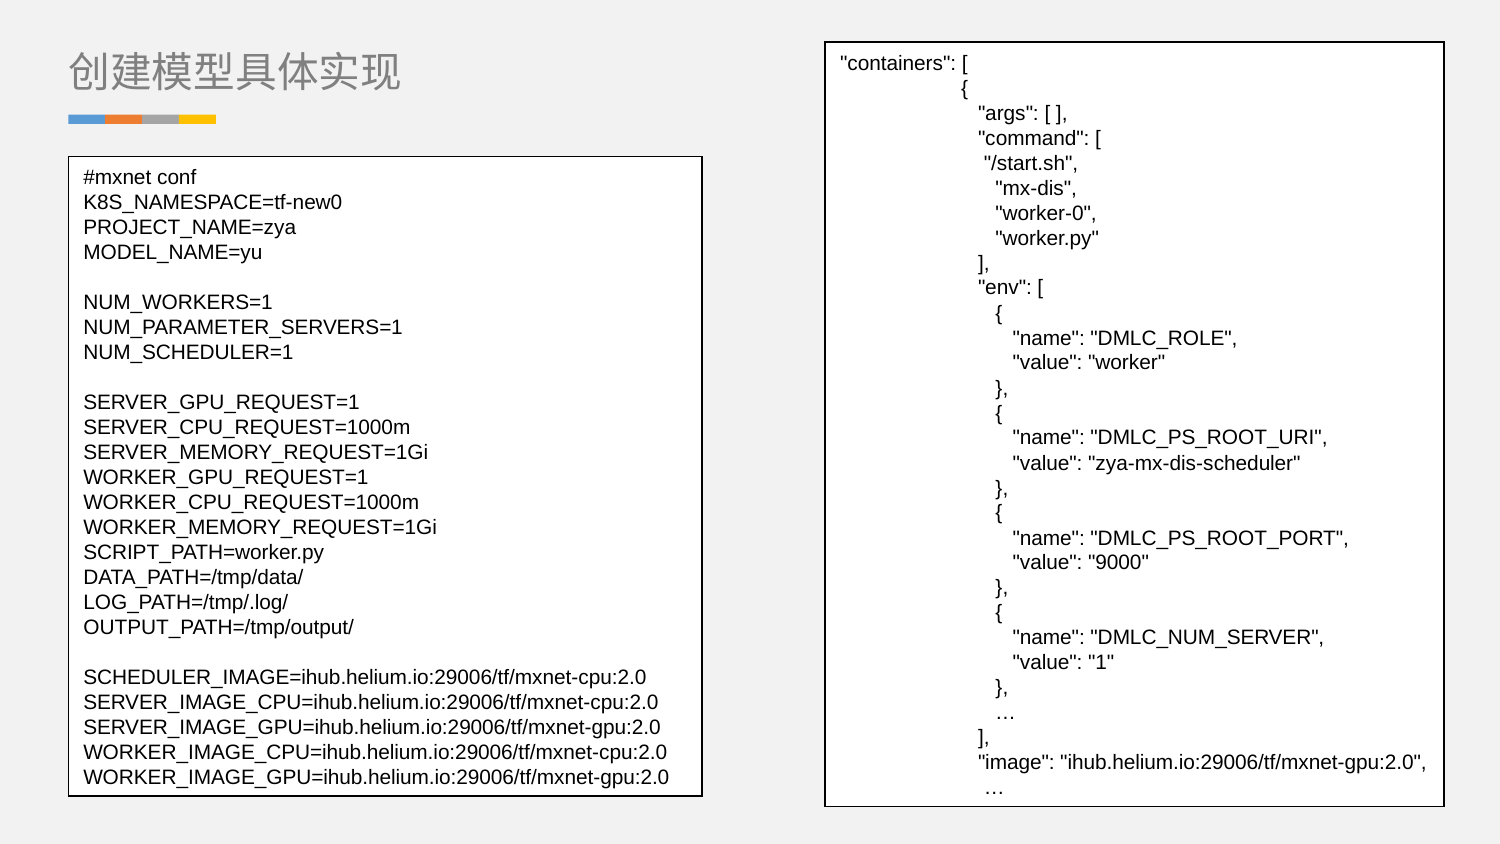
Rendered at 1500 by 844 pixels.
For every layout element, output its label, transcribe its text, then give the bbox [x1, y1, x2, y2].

text_box #mxnet conf K8S_NAMESPACE=tf-new0 PROJECT_NAME=zya MODEL_NAME=yu NUM_WORKERS=1 NUM_PARAMETER_SERVERS=1 NUM_SCHEDULER=1 SERVER_GPU_REQUEST=1 SERVER_CPU_REQUEST=1000m SERVER_MEMORY_REQUEST=1Gi WORKER_GPU_REQUEST=1 WORKER_CPU_REQUEST=1000m WORKER_MEMORY_REQUEST=1Gi SCRIPT_PATH=worker.py DATA_PATH=/tmp/data/ LOG_PATH=/tmp/.log/ OUTPUT_PATH=/tmp/output/ SCHEDULER_IMAGE=ihub.helium.io:29006/tf/mxnet-cpu:2.0 SERVER_IMAGE_CPU=ihub.helium.io:29006/tf/mxnet-cpu:2.0 SERVER_IMAGE_GPU=ihub.helium.io:29006/tf/mxnet-gpu:2.0 WORKER_IMAGE_CPU=ihub.helium.io:29006/tf/mxnet-cpu:2.0 WORKER_IMAGE_GPU=ihub.helium.io:29006/tf/mxnet-gpu:2.0 [68, 156, 703, 796]
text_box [68, 114, 216, 124]
text_box "containers": [ { "args": [ ], "command": [ "/start.sh", "mx-dis", "worker-0", "worker.py" ], "env": [ { "name": "DMLC_ROLE", "value": "worker" }, { "name": "DMLC_PS_ROOT_URI", "value": "zya-mx-dis-scheduler" }, { "name": "DMLC_PS_ROOT_PORT", "value": "9000" }, { "name": "DMLC_NUM_SERVER", "value": "1" }, … ], "image": "ihub.helium.io:29006/tf/mxnet-gpu:2.0", … [825, 41, 1445, 807]
text_box 创建模型具体实现 [68, 45, 524, 96]
